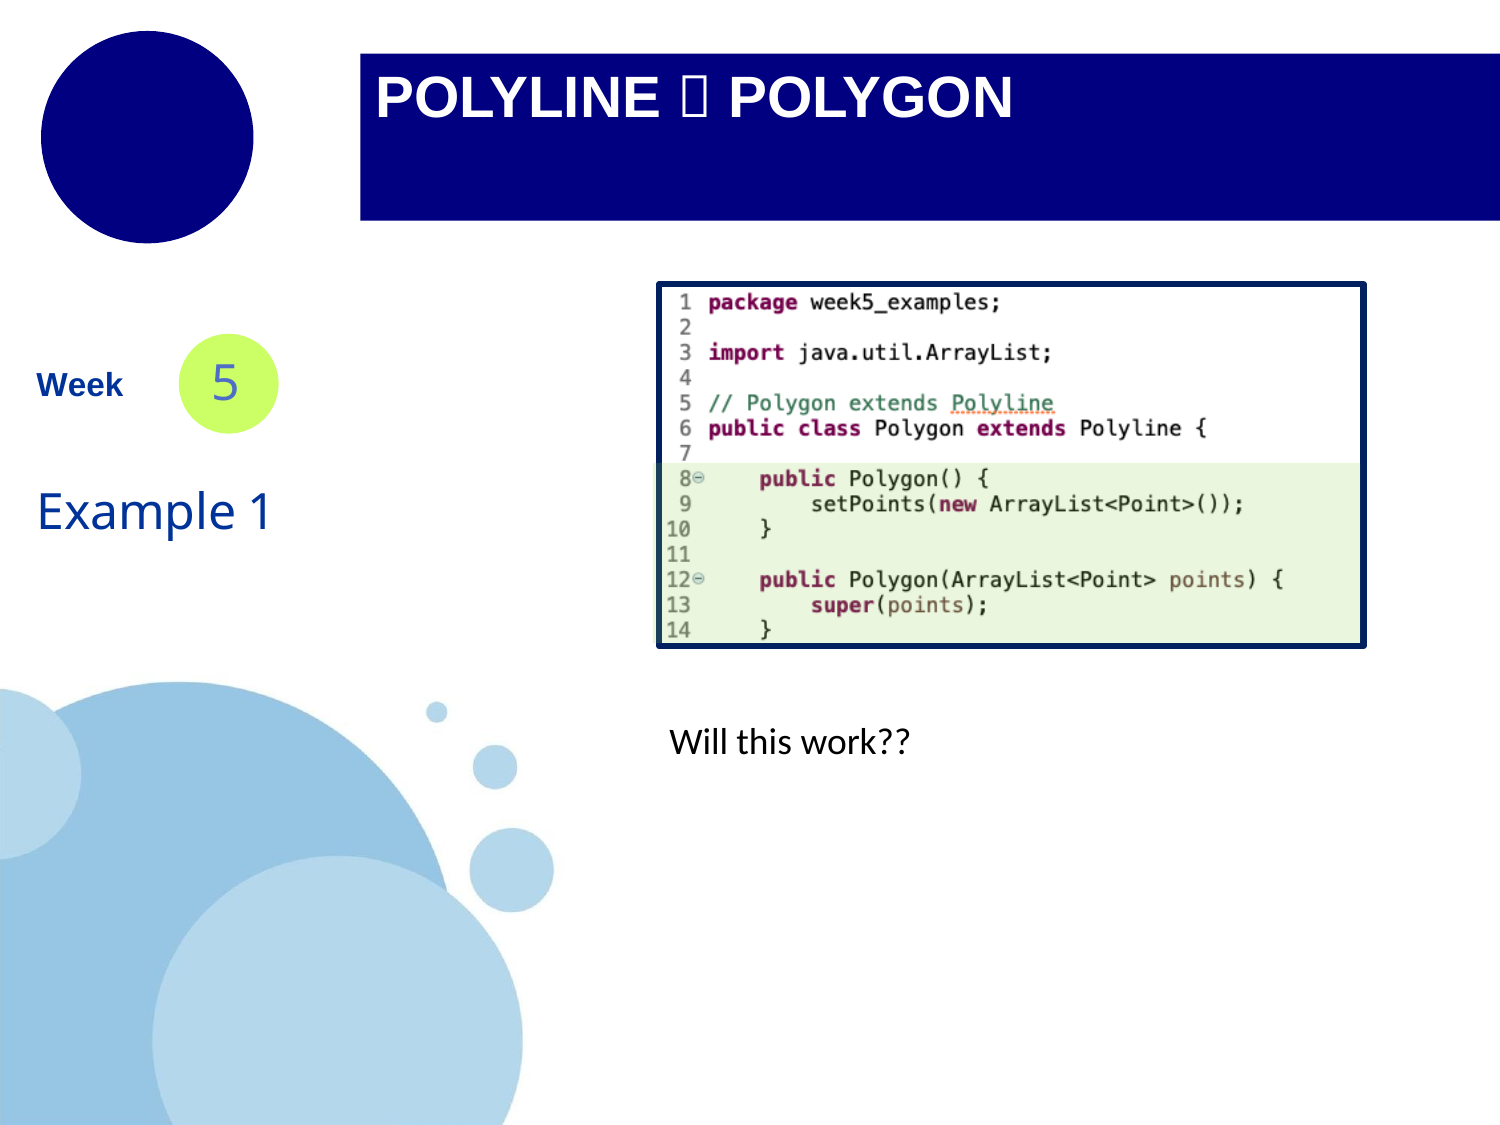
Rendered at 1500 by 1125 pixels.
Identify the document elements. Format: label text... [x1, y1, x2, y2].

title POLYLINE  POLYGON [373, 57, 1209, 248]
picture [662, 287, 1361, 644]
text_box [178, 333, 279, 434]
text_box 5 [209, 348, 248, 411]
text_box Will this work?? [654, 709, 927, 770]
text_box Example 1 [34, 477, 325, 540]
text_box [41, 30, 254, 244]
picture [0, 673, 565, 1125]
text_box [360, 53, 1500, 221]
text_box Week [34, 360, 125, 403]
text_box [651, 461, 657, 645]
